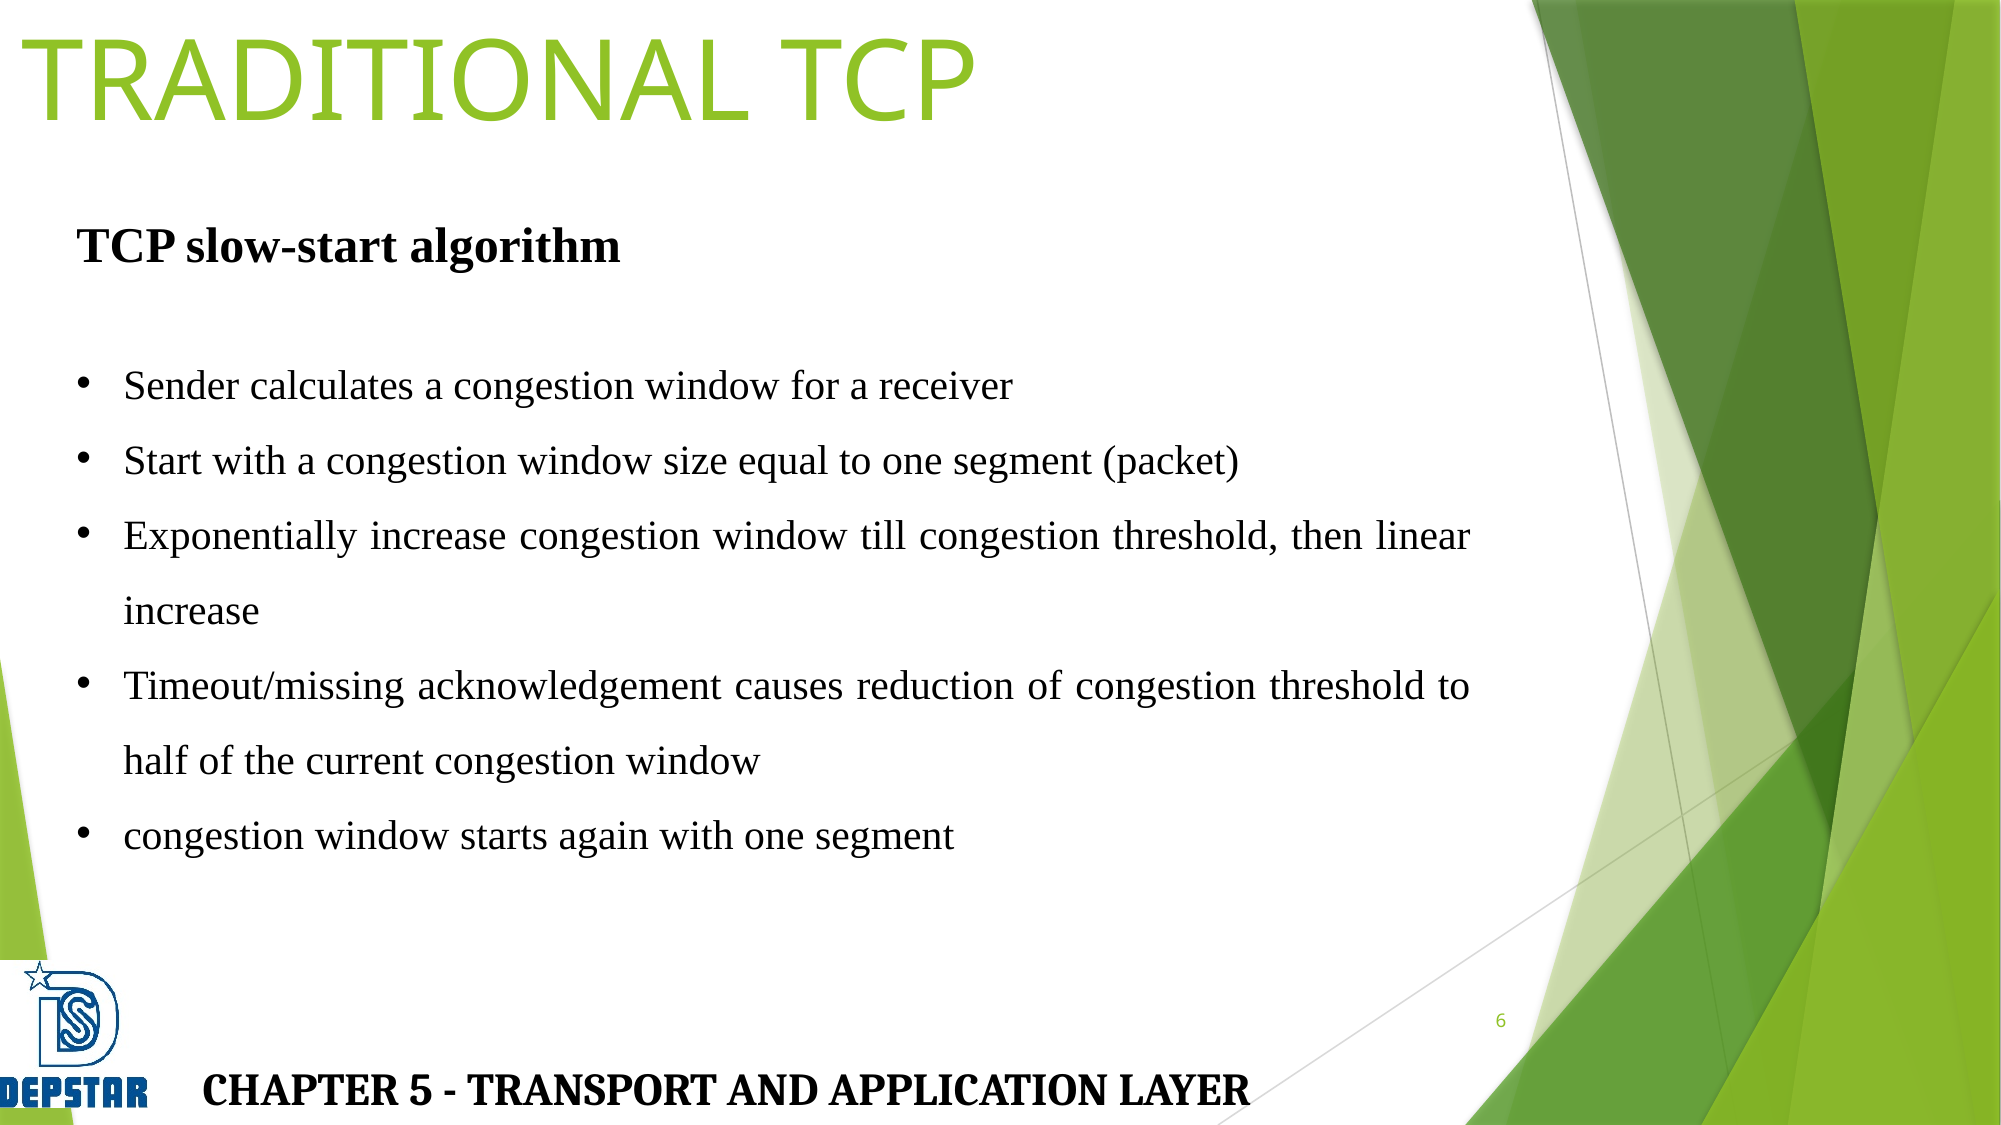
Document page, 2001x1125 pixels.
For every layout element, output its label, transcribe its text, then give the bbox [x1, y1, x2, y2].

text_box TRADITIONAL TCP [6, 0, 996, 150]
footer CHAPTER 5 - TRANSPORT AND APPLICATION LAYER [187, 1034, 1321, 1122]
picture [0, 959, 148, 1109]
text_box TCP slow-start algorithm Sender calculates a congestion window for a receiver Start with a congestion window size equal to one segment (packet) Exponentially increase congestion window till congestion threshold, then linear increase Timeout/missing acknowledgement causes reduction of congestion threshold to half of the current congestion window congestion window starts again with one segment [61, 205, 1487, 910]
slide_number 6 [1409, 991, 1522, 1051]
text_box [62, 186, 1575, 269]
